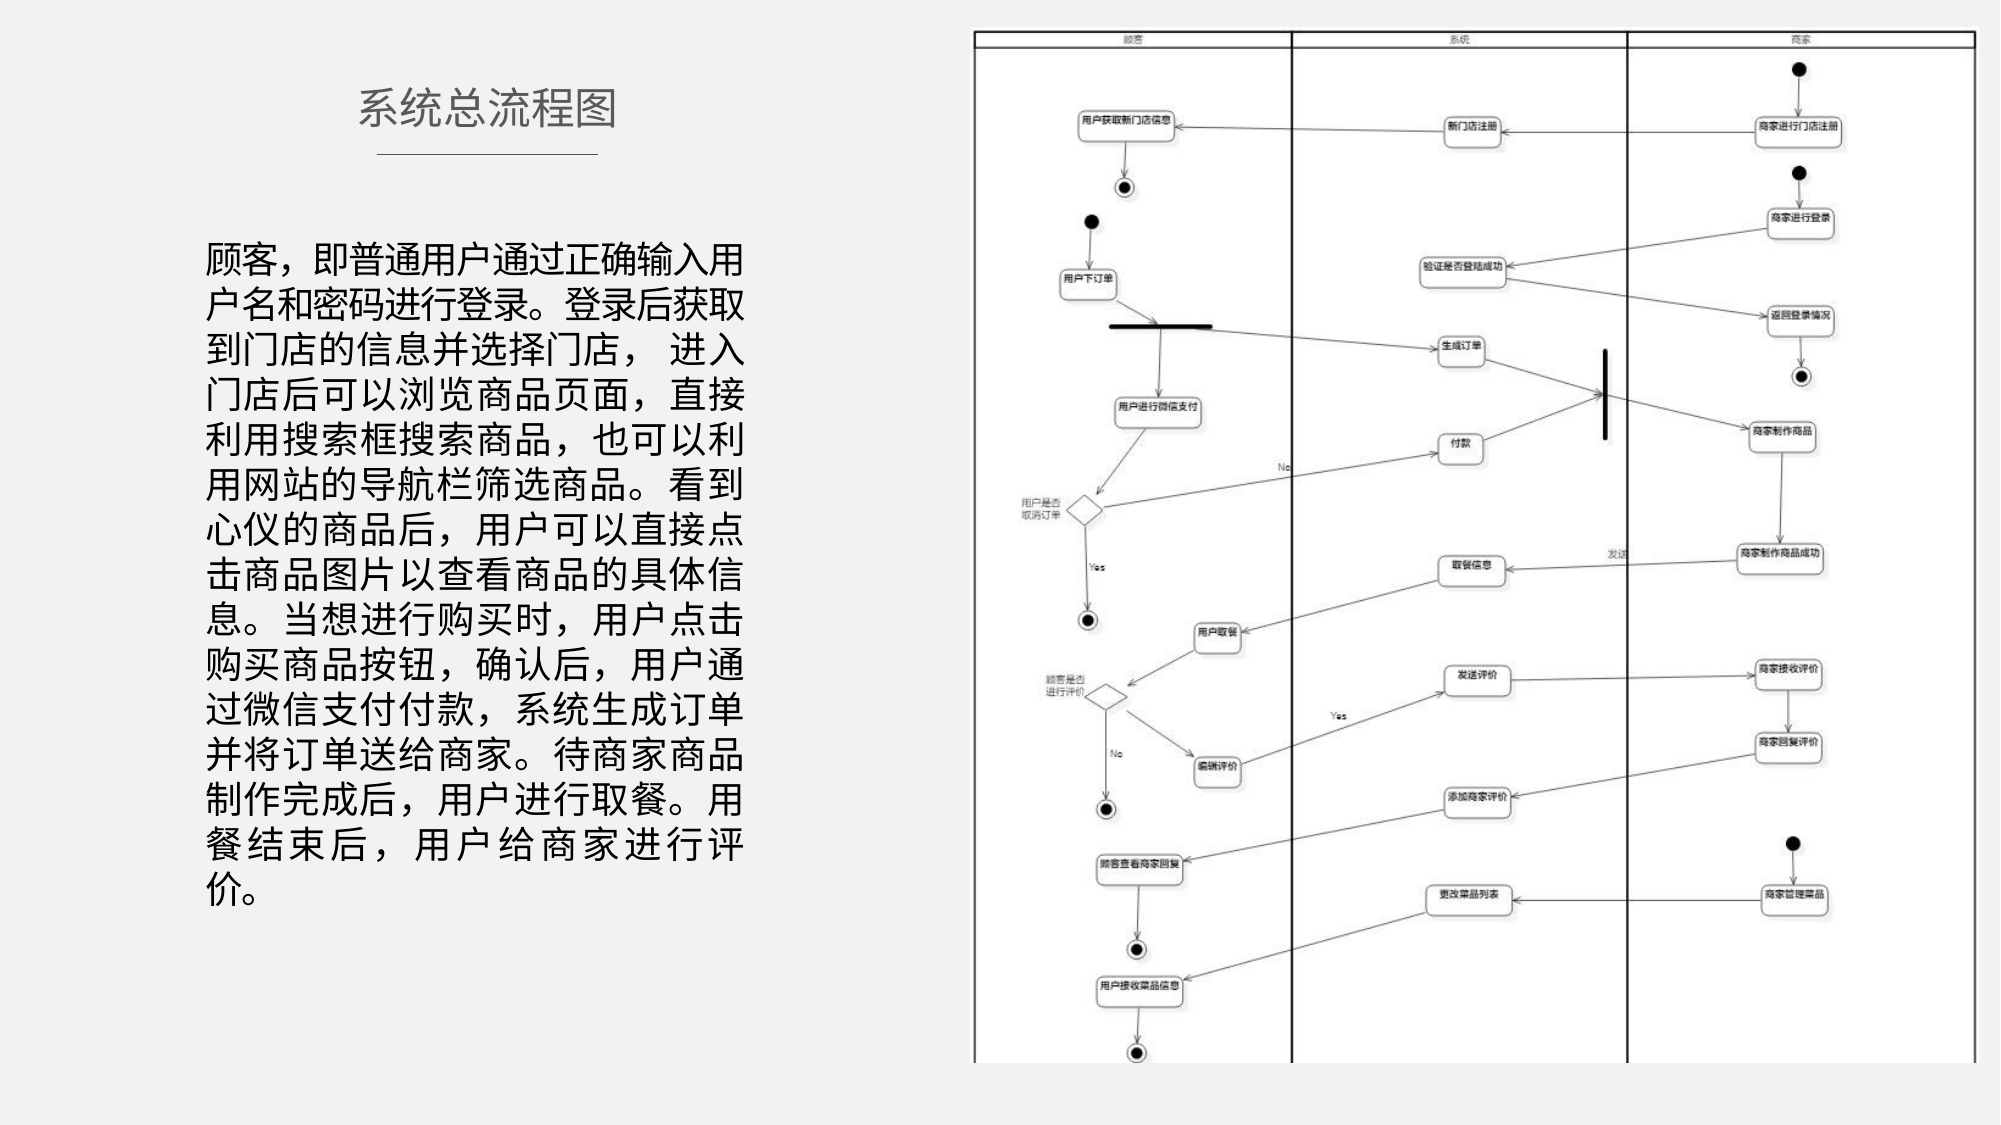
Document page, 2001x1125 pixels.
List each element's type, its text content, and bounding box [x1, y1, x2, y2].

text_box 系统总流程图 [348, 72, 627, 141]
picture [970, 26, 1980, 1063]
text_box 顾客，即普通用户通过正确输入用户名和密码进行登录。登录后获取到门店的信息并选择门店， 进入门店后可以浏览商品页面，直接利用搜索框搜索商品，也可以利用网站的导航栏筛选商品。看到心仪的商品后，用户可以直接点击商品图片以查看商品的具体信息。当想进行购买时，用户点击购买商品按钮，确认后，用户通过微信支付付款，系统生成订单并将订单送给商家。待商家商品制作完成后，用户进行取餐。用餐结束后，用户给商家进行评价。 [174, 228, 764, 965]
